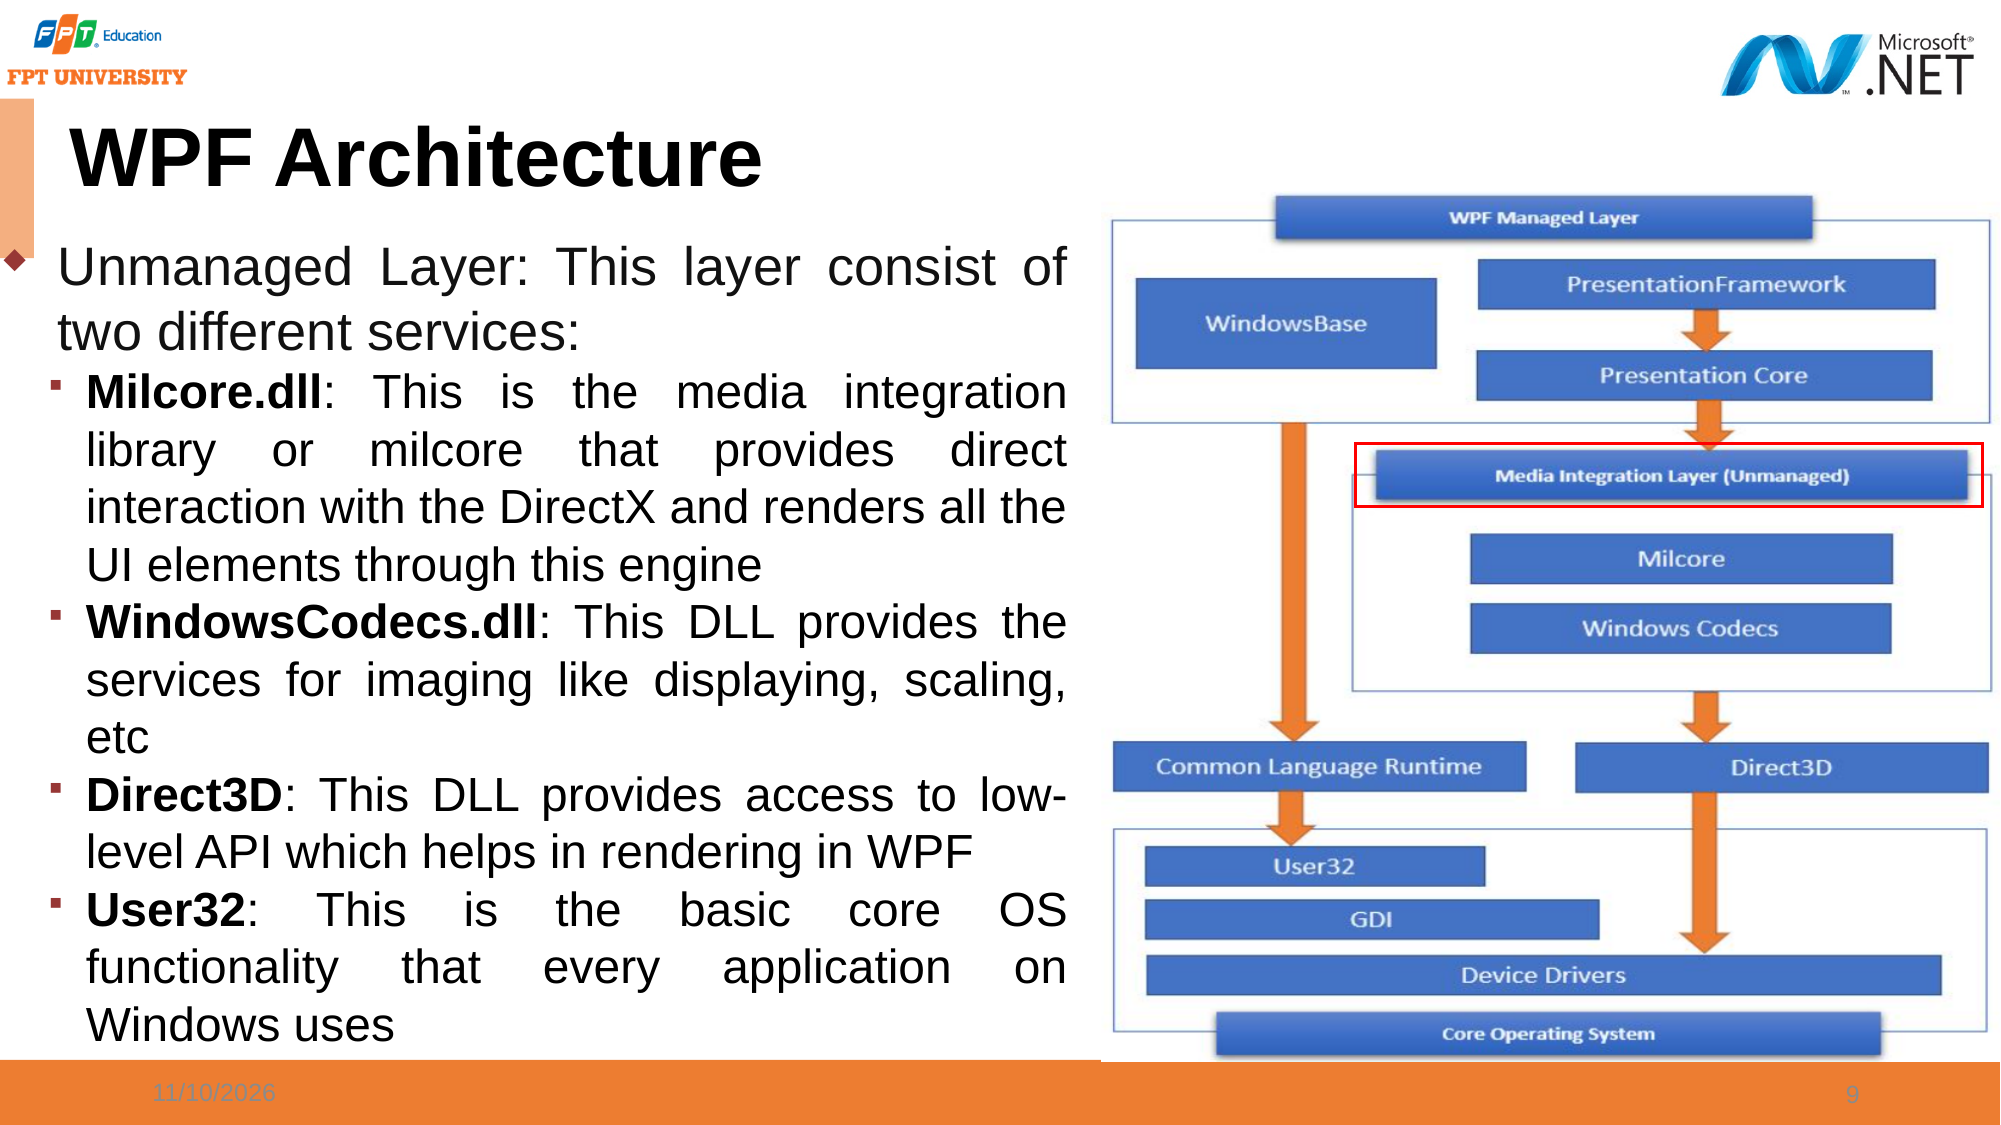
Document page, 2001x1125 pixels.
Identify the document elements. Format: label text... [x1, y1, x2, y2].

picture [0, 0, 194, 95]
text_box Unmanaged Layer: This layer consist of two different services: Milcore.dll: This is the media integration library or milcore that provides direct interaction with the DirectX and renders all the UI elements through this engine WindowsCodecs.dll: This DLL provides the services for imaging like displaying, scaling, etc Direct3D: This DLL provides access to low-level API which helps in rendering in WPF User32: This is the basic core OS functionality that every application on Windows uses [0, 223, 1084, 1058]
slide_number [137, 1061, 588, 1122]
title WPF Architecture [54, 112, 809, 207]
picture [1685, 0, 2001, 129]
slide_number 9 [1424, 1063, 1875, 1123]
picture [1101, 191, 2000, 1062]
